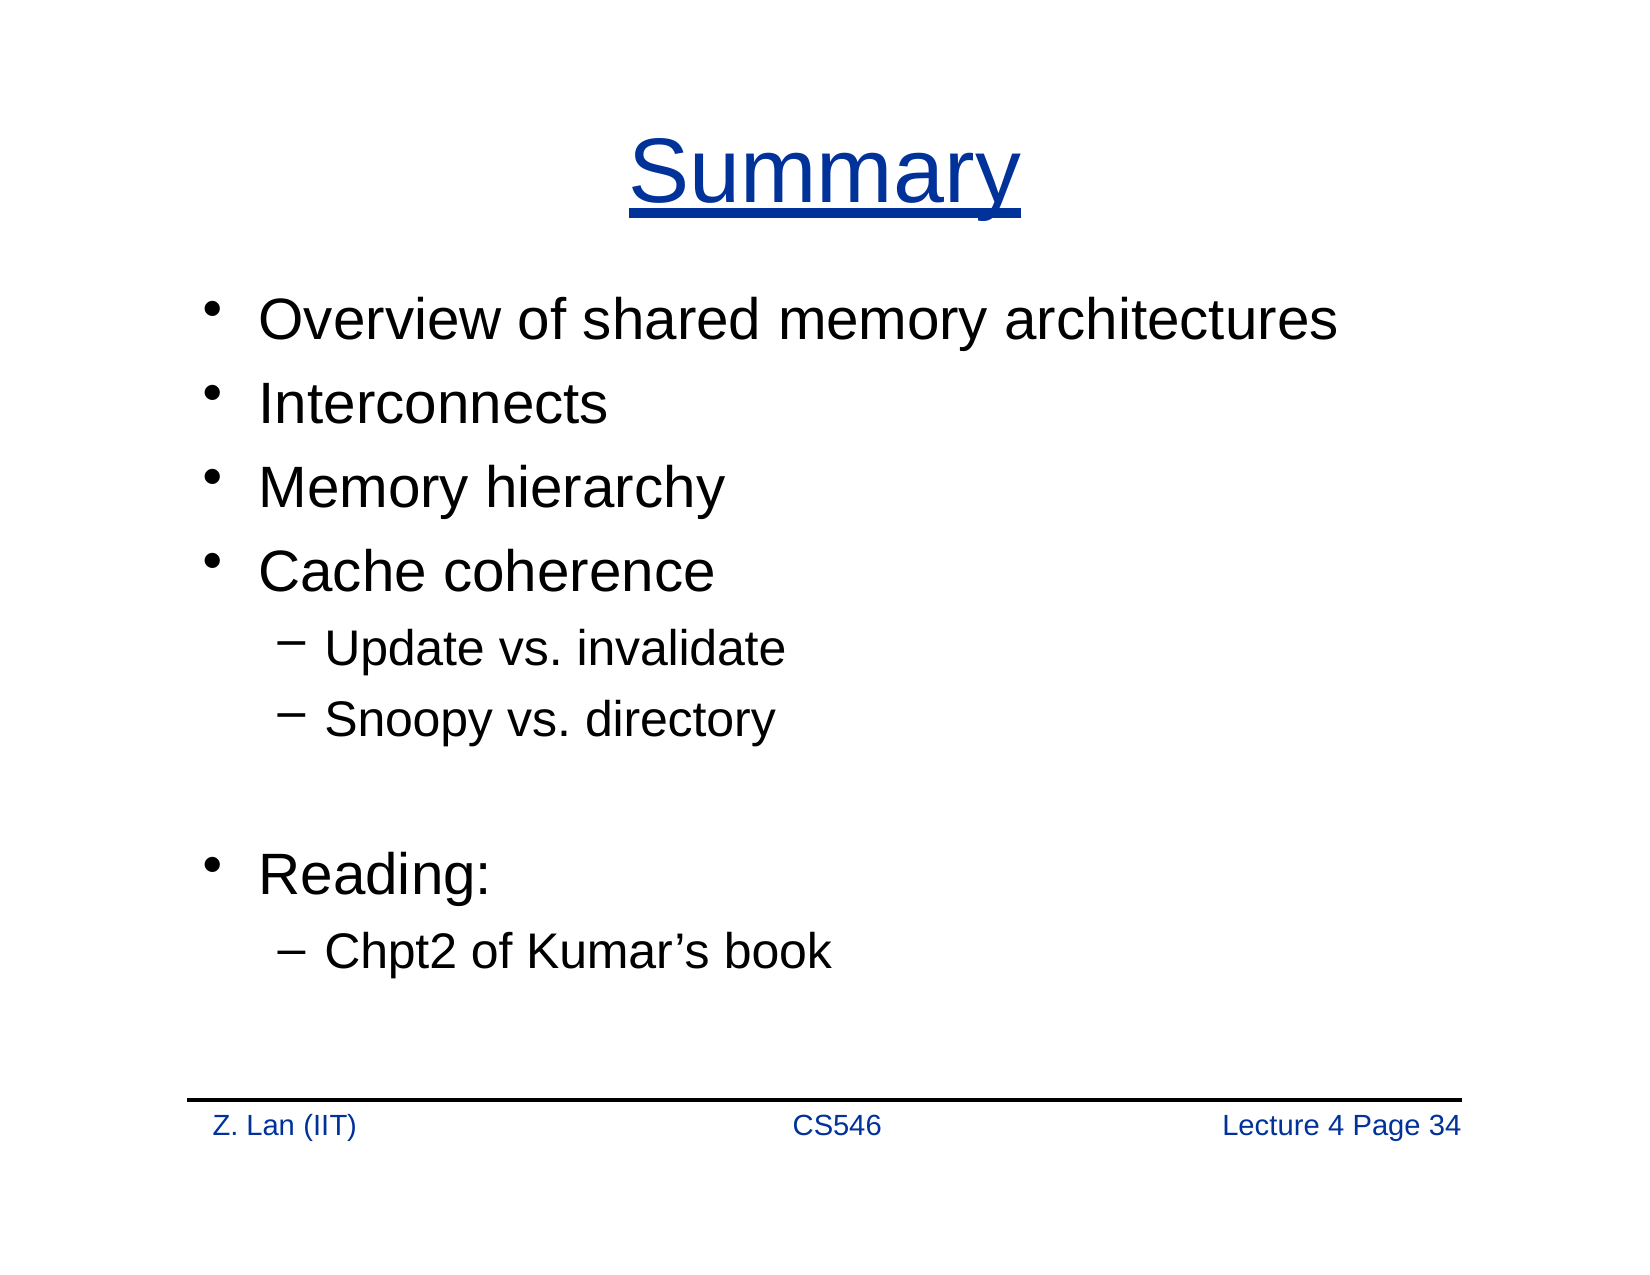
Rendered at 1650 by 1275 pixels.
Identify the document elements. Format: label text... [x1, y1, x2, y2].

slide_number Lecture 4 Page 30 [1220, 1111, 1464, 1275]
title Summary [232, 72, 1418, 325]
slide_number Z. Lan (IIT) [210, 1111, 360, 1275]
text_box Overview of shared memory architectures Interconnects Memory hierarchy Cache coherence Update vs. invalidate Snoopy vs. directory Reading: Chpt2 of Kumar’s book [200, 280, 1343, 979]
footer CS546 [790, 1111, 885, 1275]
